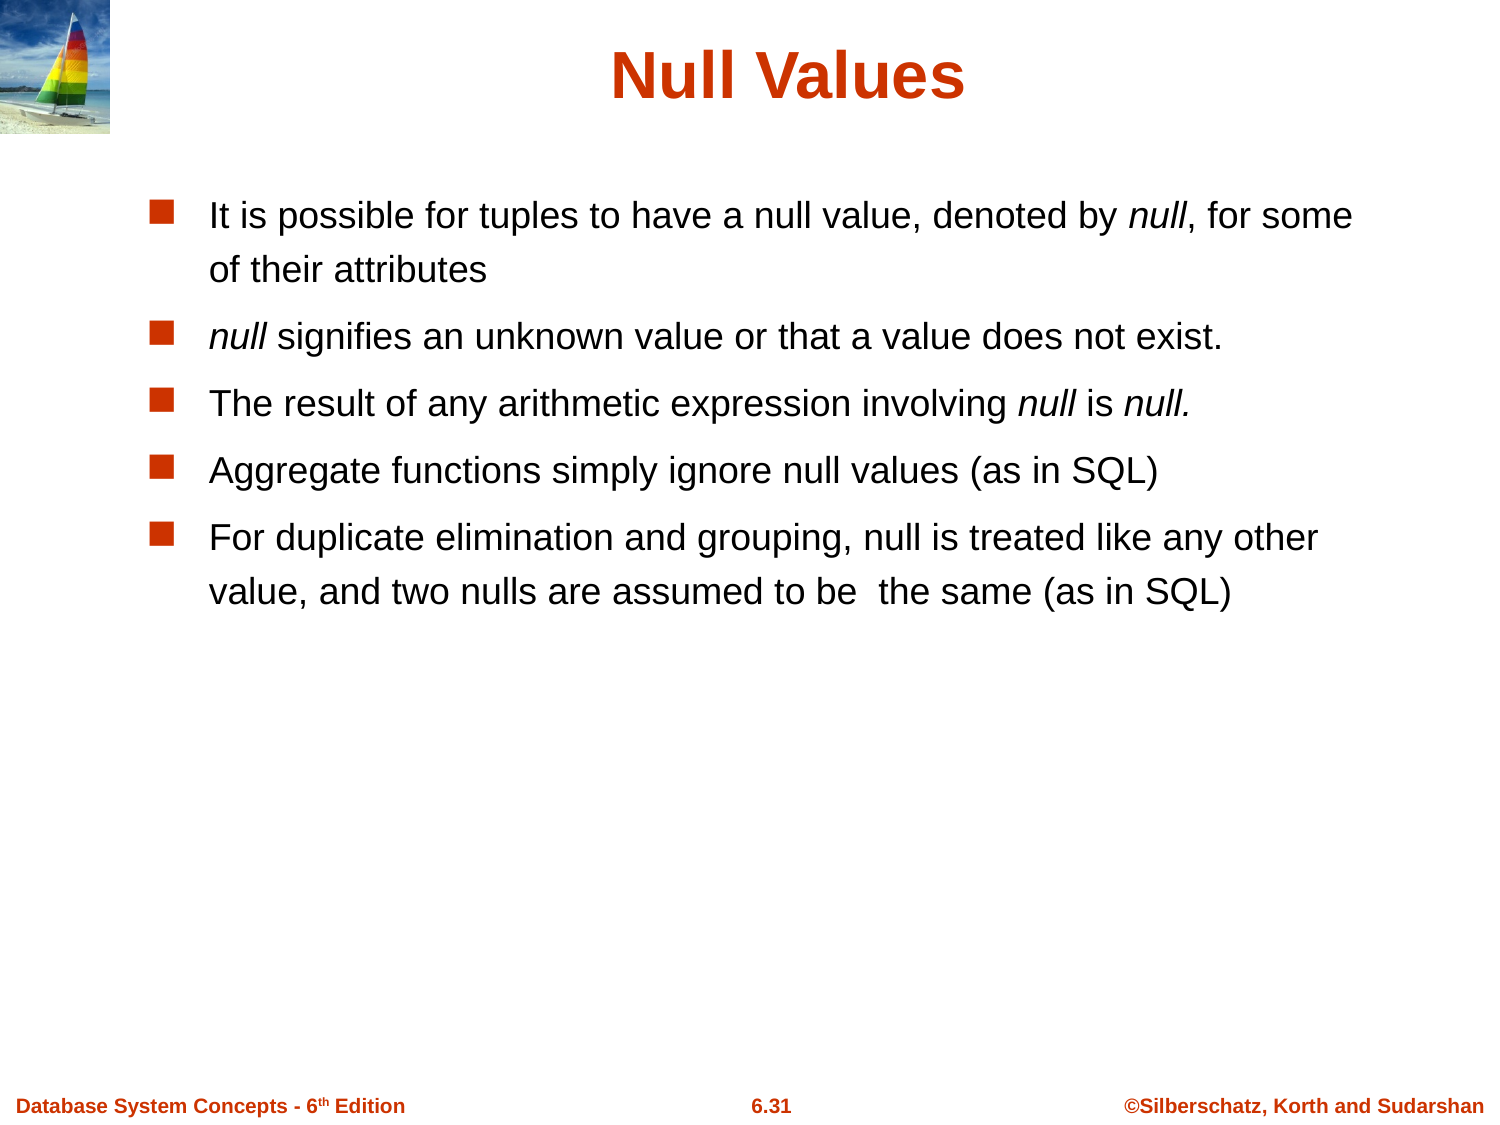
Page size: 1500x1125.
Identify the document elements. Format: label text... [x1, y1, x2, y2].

list It is possible for tuples to have a null value, denoted by null, for some of their attributes null signifies an unknown value or that a value does not exist. The result of any arithmetic expression involving null is null. Aggregate functions simply ignore null values (as in SQL) For duplicate elimination and grouping, null is treated like any other value, and two nulls are assumed to be the same (as in SQL) [137, 174, 1388, 975]
title Null Values [125, 18, 1452, 120]
picture [0, 0, 110, 134]
